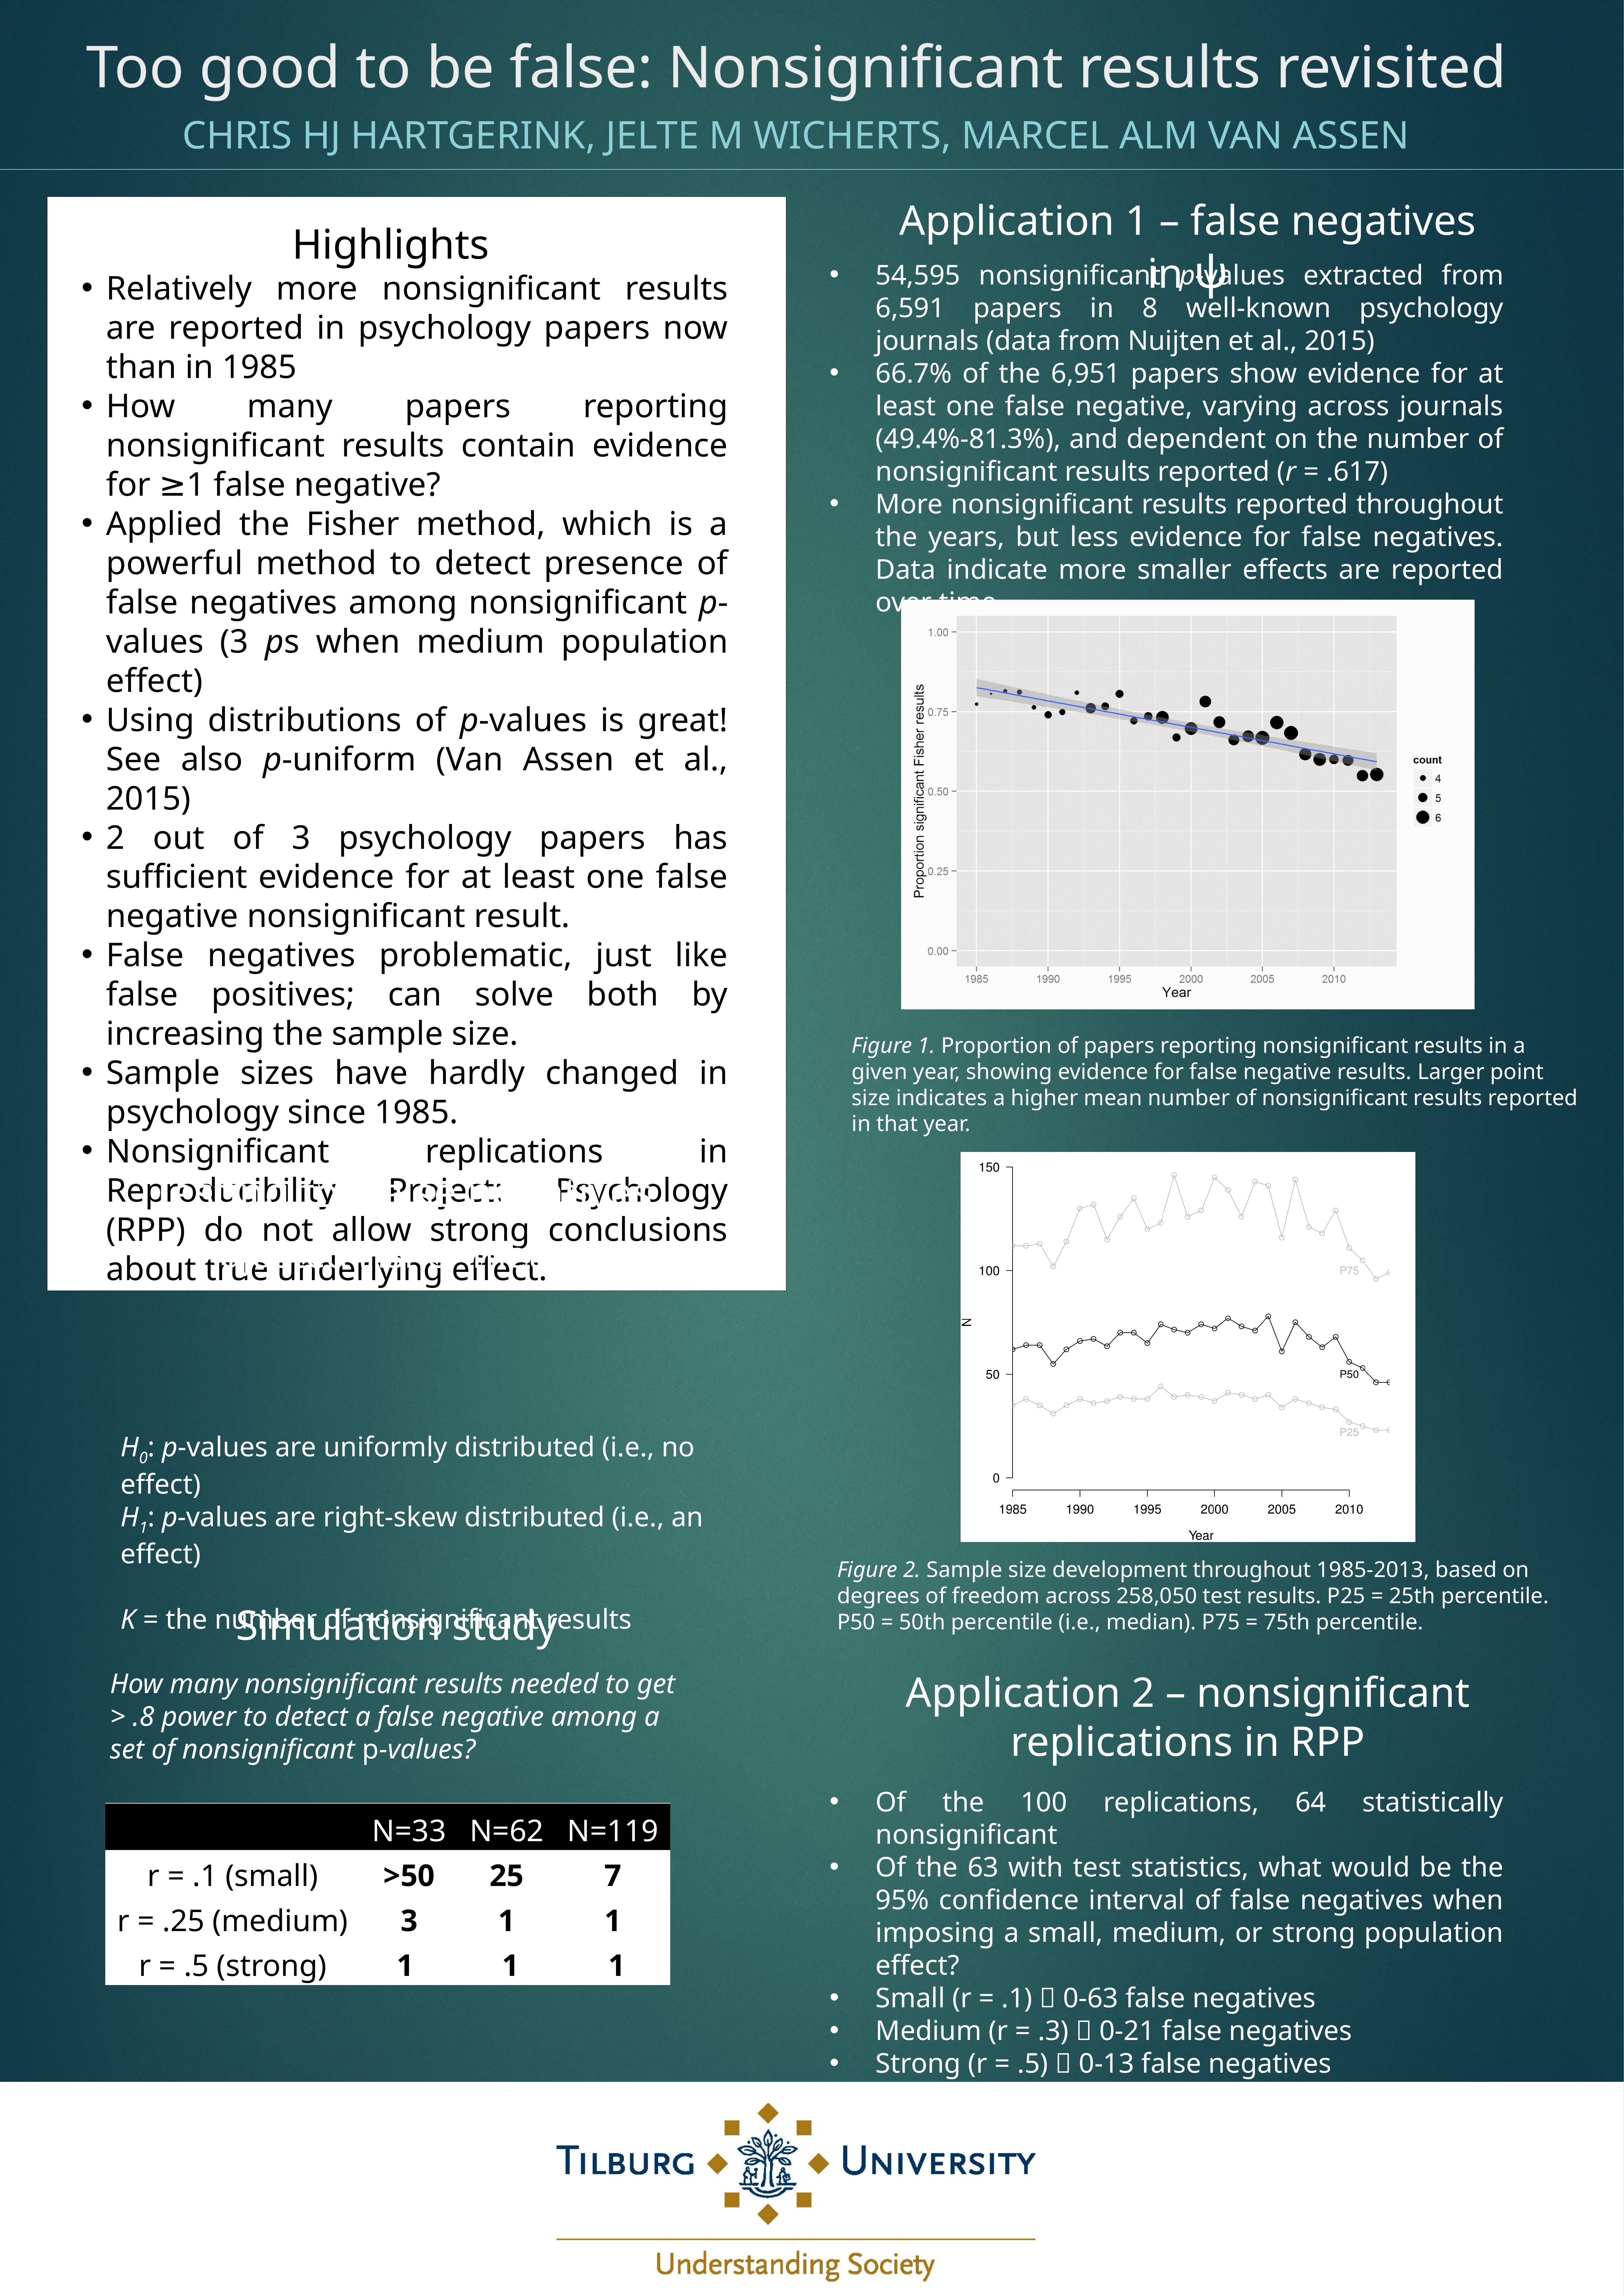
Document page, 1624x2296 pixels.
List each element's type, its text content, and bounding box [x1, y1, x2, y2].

table_cell 1 [556, 1940, 670, 1985]
text_box Figure 2. Sample size development throughout 1985-2013, based on degrees of freedom across 258,050 test results. P25 = 25th percentile. P50 = 50th percentile (i.e., median). P75 = 75th percentile. [832, 1553, 1570, 1636]
table_cell 1 [458, 1940, 556, 1985]
table_cell 1 [360, 1940, 458, 1985]
title Too good to be false: Nonsignificant results revisited [30, 40, 1562, 102]
table_cell 3 [360, 1895, 458, 1940]
table_cell r = .25 (medium) [105, 1895, 360, 1940]
text_box Testing for false negatives [94, 1164, 710, 1218]
table_cell >50 [360, 1851, 458, 1895]
text_box H0: p-values are uniformly distributed (i.e., no effect) H1: p-values are right-skew distributed (i.e., an effect) K = the number of nonsignificant results [115, 1427, 710, 1637]
table_cell 25 [458, 1851, 556, 1895]
table_cell r = .5 (strong) [105, 1940, 360, 1985]
table_header N=33 [360, 1804, 458, 1850]
picture [901, 599, 1475, 1009]
text_box Application 1 – false negatives in ψ [880, 191, 1496, 255]
text_box How many nonsignificant results needed to get > .8 power to detect a false negative among a set of nonsignificant p-values? [105, 1663, 700, 1767]
picture [556, 2103, 1036, 2282]
text_box Of the 100 replications, 64 statistically nonsignificant Of the 63 with test statistics, what would be the 95% confidence interval of false negatives when imposing a small, medium, or strong population effect? Small (r = .1)  0-63 false negatives Medium (r = .3)  0-21 false negatives Strong (r = .5)  0-13 false negatives [825, 1782, 1509, 2114]
subtitle Chris HJ Hartgerink, Jelte M Wicherts, Marcel ALM van Assen [160, 108, 1432, 156]
table_cell 1 [458, 1895, 556, 1940]
text_box Figure 1. Proportion of papers reporting nonsignificant results in a given year, showing evidence for false negative results. Larger point size indicates a higher mean number of nonsignificant results reported in that year. [847, 1029, 1584, 1138]
table_cell r = .1 (small) [105, 1851, 360, 1895]
table_cell 7 [556, 1851, 670, 1895]
text_box Application 2 – nonsignificant replications in RPP [880, 1663, 1496, 1767]
picture [961, 1152, 1415, 1542]
table_header N=62 [458, 1804, 556, 1850]
text_box [0, 2082, 1624, 2296]
text_box Simulation study [89, 1597, 705, 1651]
text_box Highlights Relatively more nonsignificant results are reported in psychology papers now than in 1985 How many papers reporting nonsignificant results contain evidence for ≥1 false negative? Applied the Fisher method, which is a powerful method to detect presence of false negatives among nonsignificant p-values (3 ps when medium population effect) Using distributions of p-values is great! See also p-uniform (Van Assen et al., 2015) 2 out of 3 psychology papers has sufficient evidence for at least one false negative nonsignificant result. False negatives problematic, just like false positives; can solve both by increasing the sample size. Sample sizes have hardly changed in psychology since 1985. Nonsignificant replications in Reproducibility Project: Psychology (RPP) do not allow strong conclusions about true underlying effect. [47, 197, 786, 1291]
table_cell 1 [556, 1895, 670, 1940]
table_header [105, 1804, 360, 1850]
text_box 54,595 nonsignificant p-values extracted from 6,591 papers in 8 well-known psychology journals (data from Nuijten et al., 2015) 66.7% of the 6,951 papers show evidence for at least one false negative, varying across journals (49.4%-81.3%), and dependent on the number of nonsignificant results reported (r = .617) More nonsignificant results reported throughout the years, but less evidence for false negatives. Data indicate more smaller effects are reported over time. [825, 255, 1509, 734]
table_header N=119 [556, 1804, 670, 1850]
